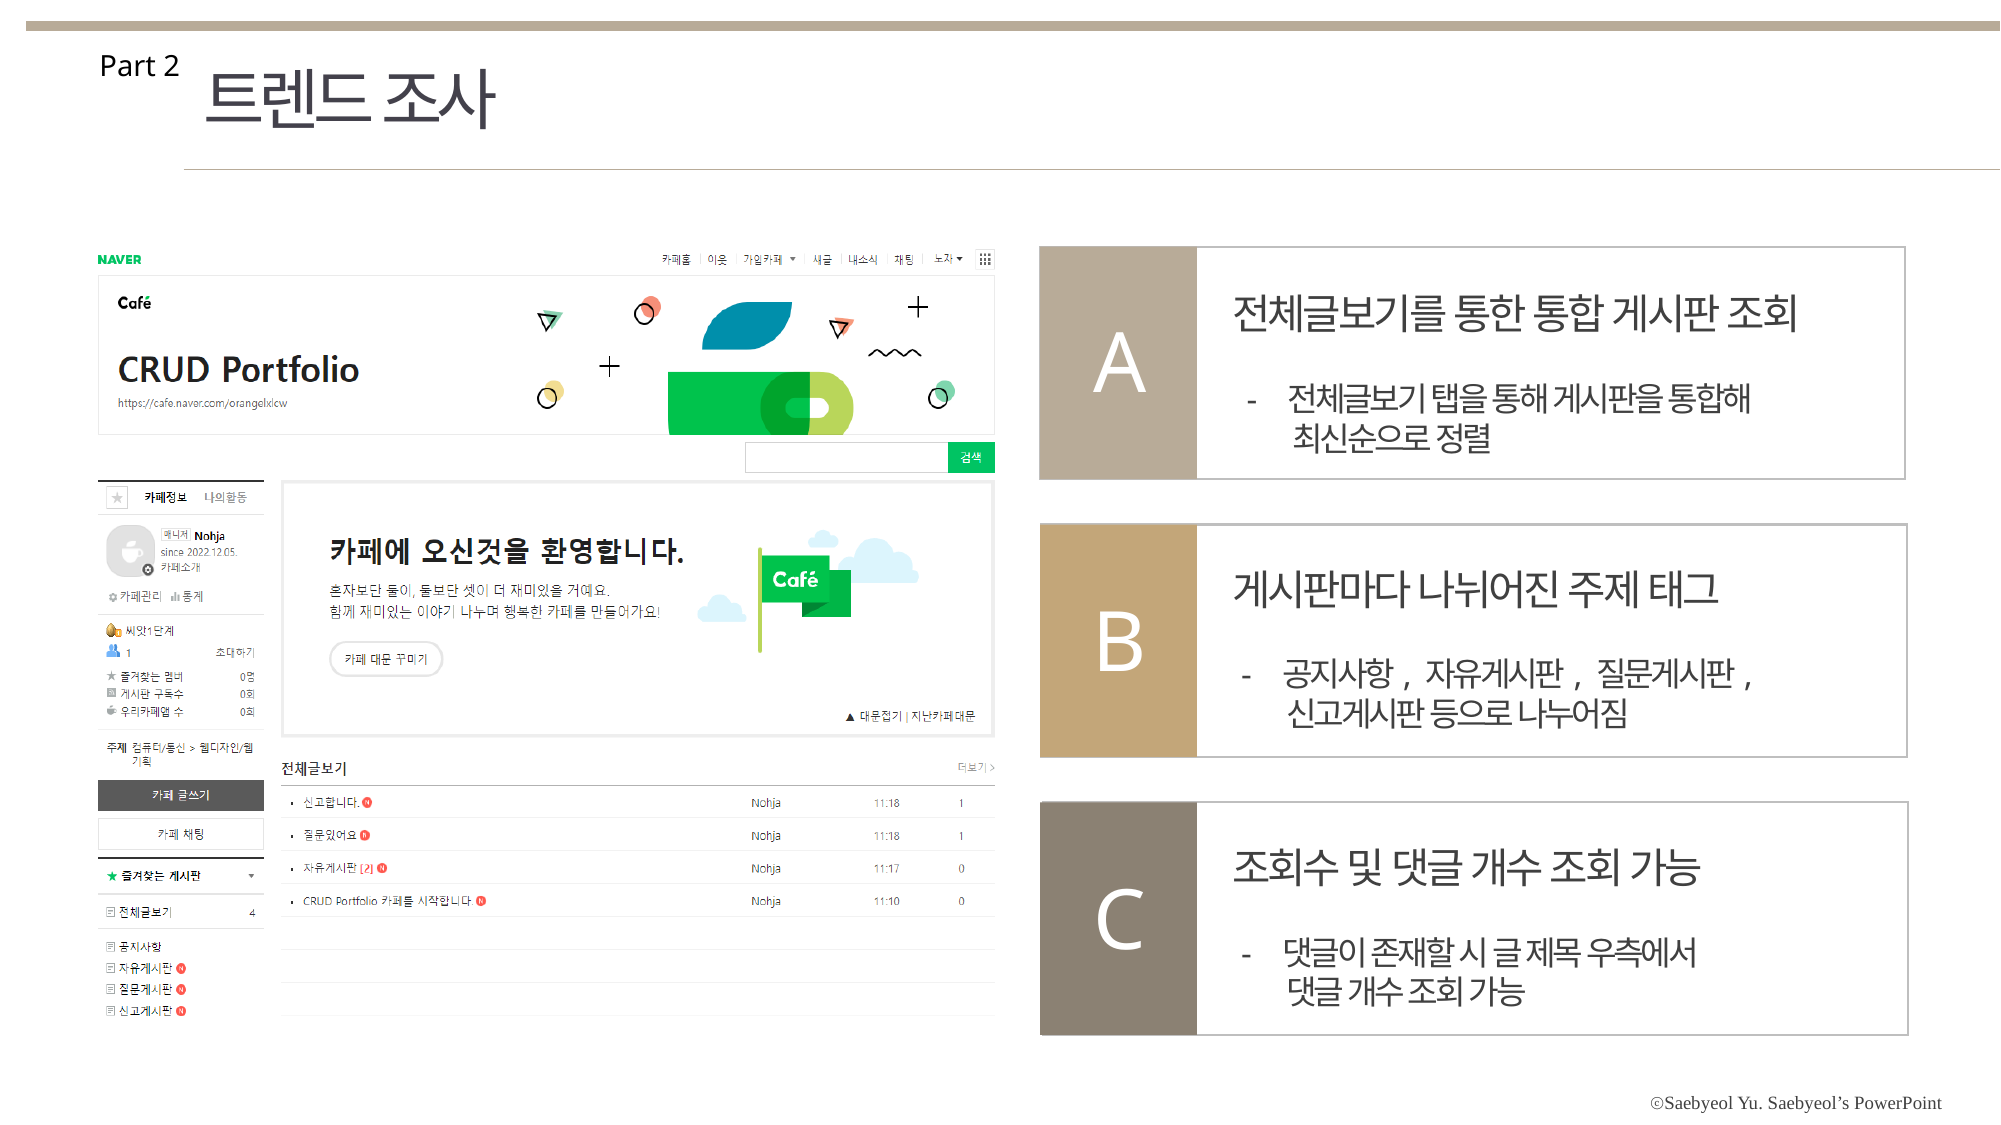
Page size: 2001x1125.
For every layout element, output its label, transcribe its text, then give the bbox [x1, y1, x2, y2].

text_box 전체글보기를 통한 통합 게시판 조회 - 전체글보기 탭을 통해 게시판을 통합해 최신순으로 정렬 [1217, 280, 1877, 466]
text_box A [1078, 301, 1162, 417]
picture [91, 246, 1000, 1023]
text_box 게시판마다 나뉘어진 주제 태그 - 공지사항, 자유게시판, 질문게시판, 신고게시판 등으로 나누어짐 [1217, 556, 1877, 741]
text_box Part 2 [84, 39, 196, 90]
text_box [1198, 523, 1908, 758]
text_box 트렌드 조사 [188, 50, 514, 146]
text_box C [1078, 858, 1162, 974]
text_box [1198, 246, 1906, 480]
text_box [1039, 246, 1198, 480]
text_box B [1078, 581, 1162, 696]
text_box [1039, 523, 1198, 758]
text_box 조회수 및 댓글 개수 조회 가능 - 댓글이 존재할 시 글 제목 우측에서 댓글 개수 조회 가능 [1217, 834, 1877, 1019]
text_box [1198, 801, 1909, 1036]
text_box [1039, 801, 1198, 1036]
